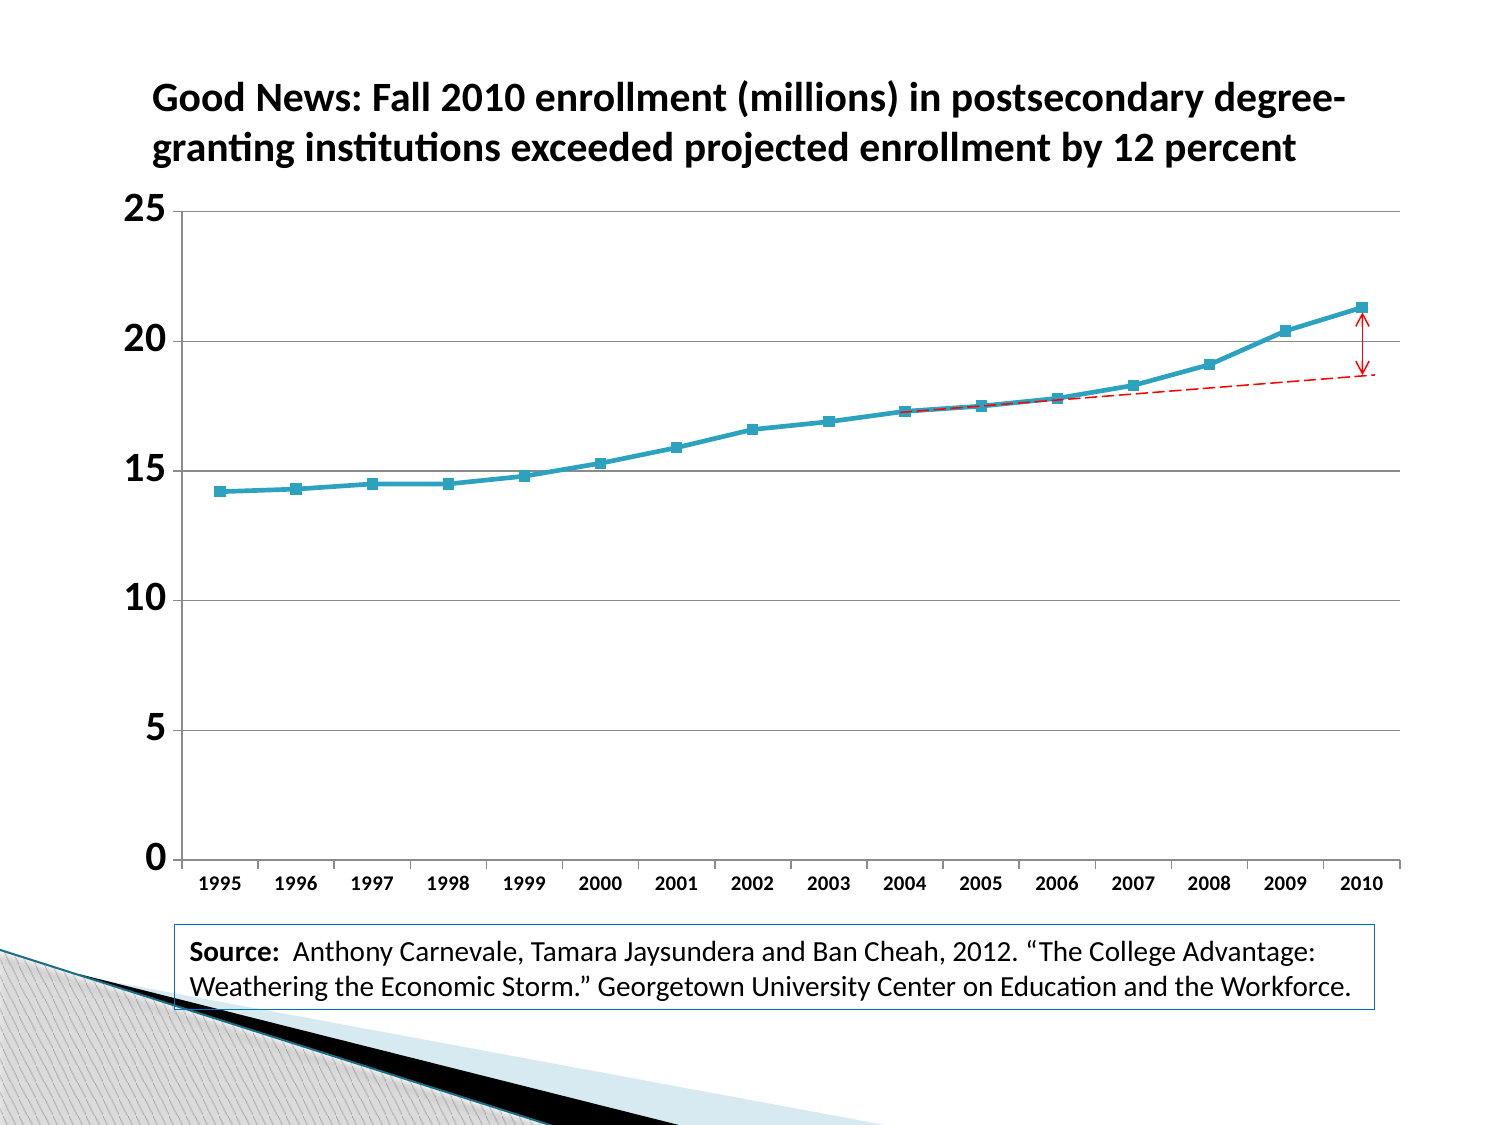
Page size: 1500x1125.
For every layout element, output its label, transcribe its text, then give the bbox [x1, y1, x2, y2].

chart [87, 62, 1426, 913]
text_box Source: Anthony Carnevale, Tamara Jaysundera and Ban Cheah, 2012. “The College Advantage: Weathering the Economic Storm.” Georgetown University Center on Education and the Workforce. [174, 924, 1375, 1010]
